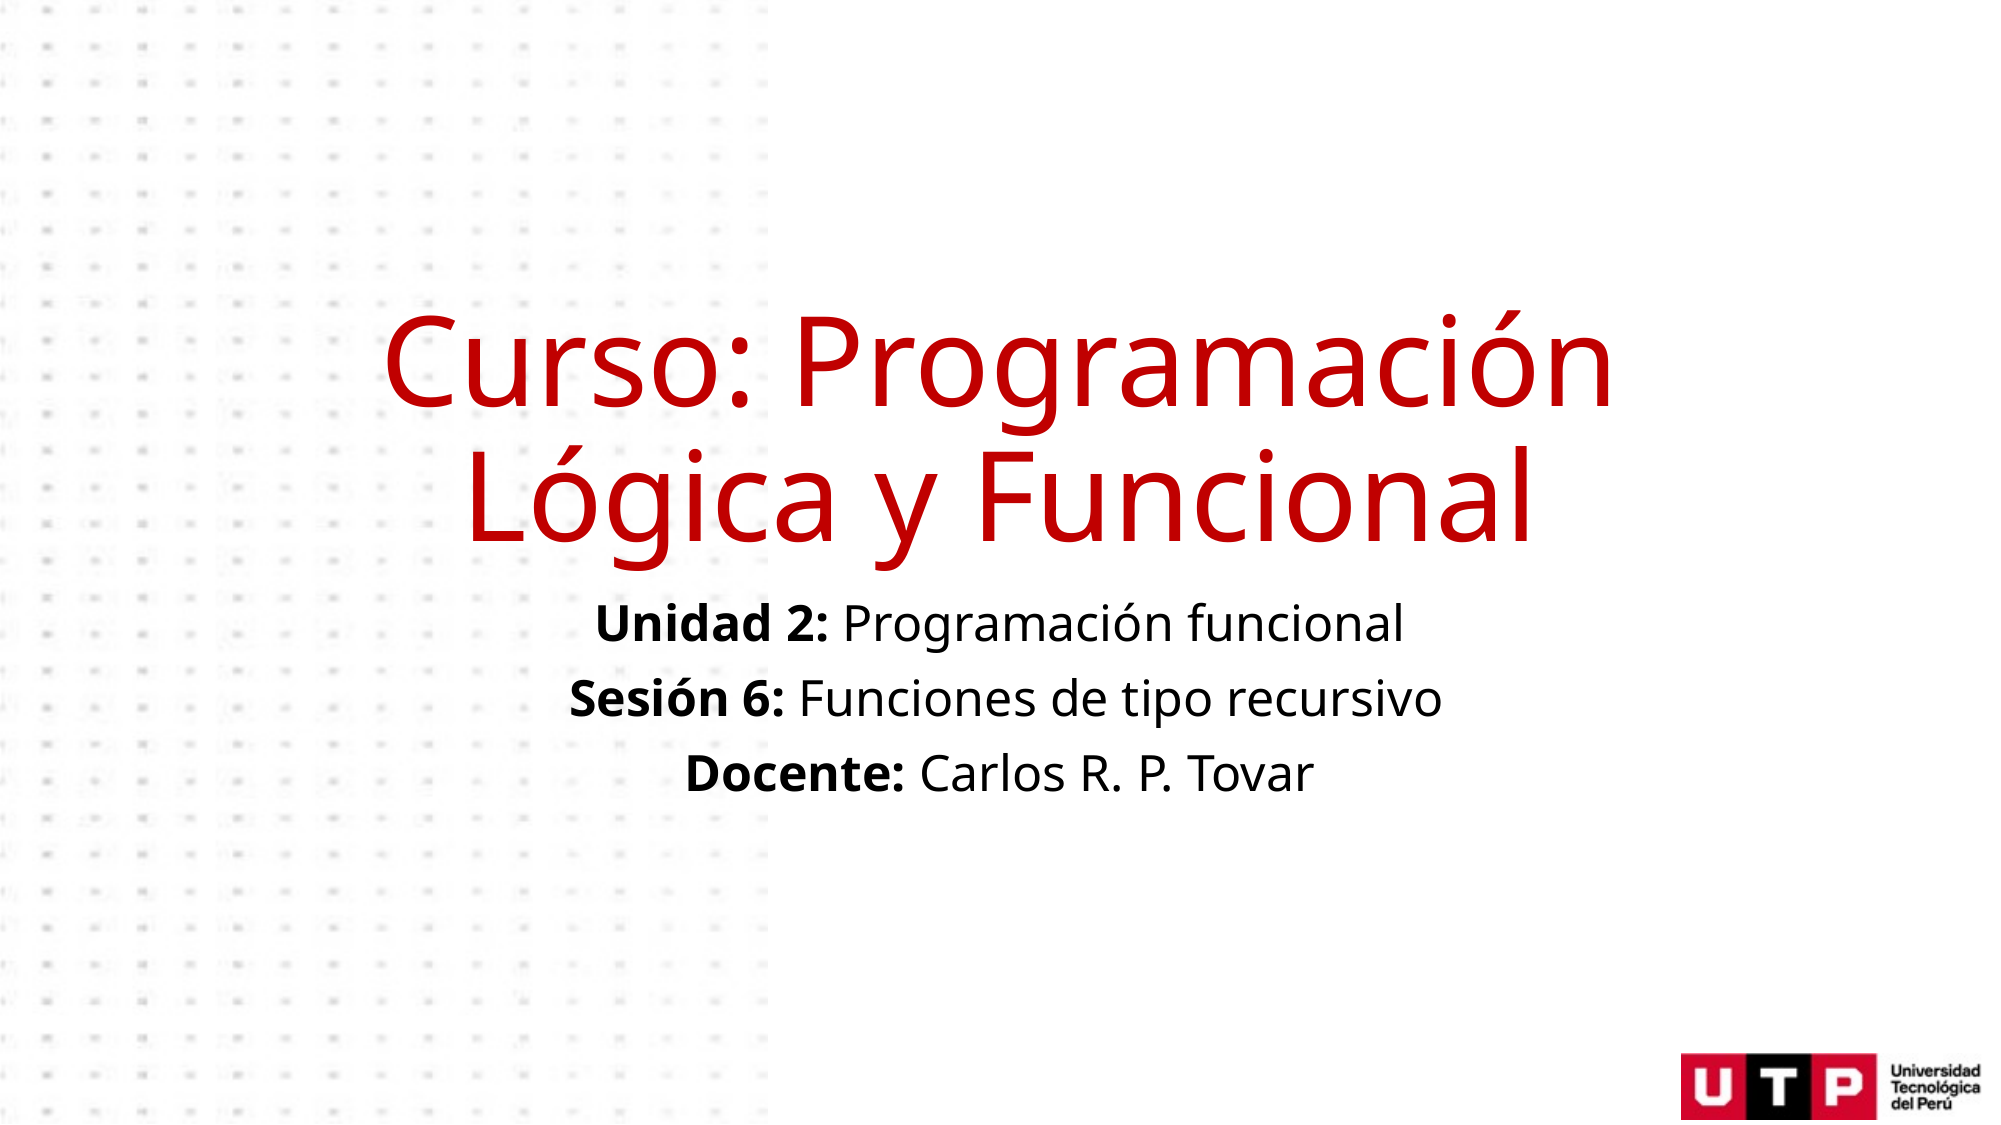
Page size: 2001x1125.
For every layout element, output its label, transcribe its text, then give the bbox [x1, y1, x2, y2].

subtitle Unidad 2: Programación funcional Sesión 6: Funciones de tipo recursivo Docente: Carlos R. P. Tovar [769, 590, 1750, 863]
picture [1680, 1053, 2000, 1120]
title Curso: Programación Lógica y Funcional [769, 184, 1750, 576]
picture [0, 0, 769, 1124]
